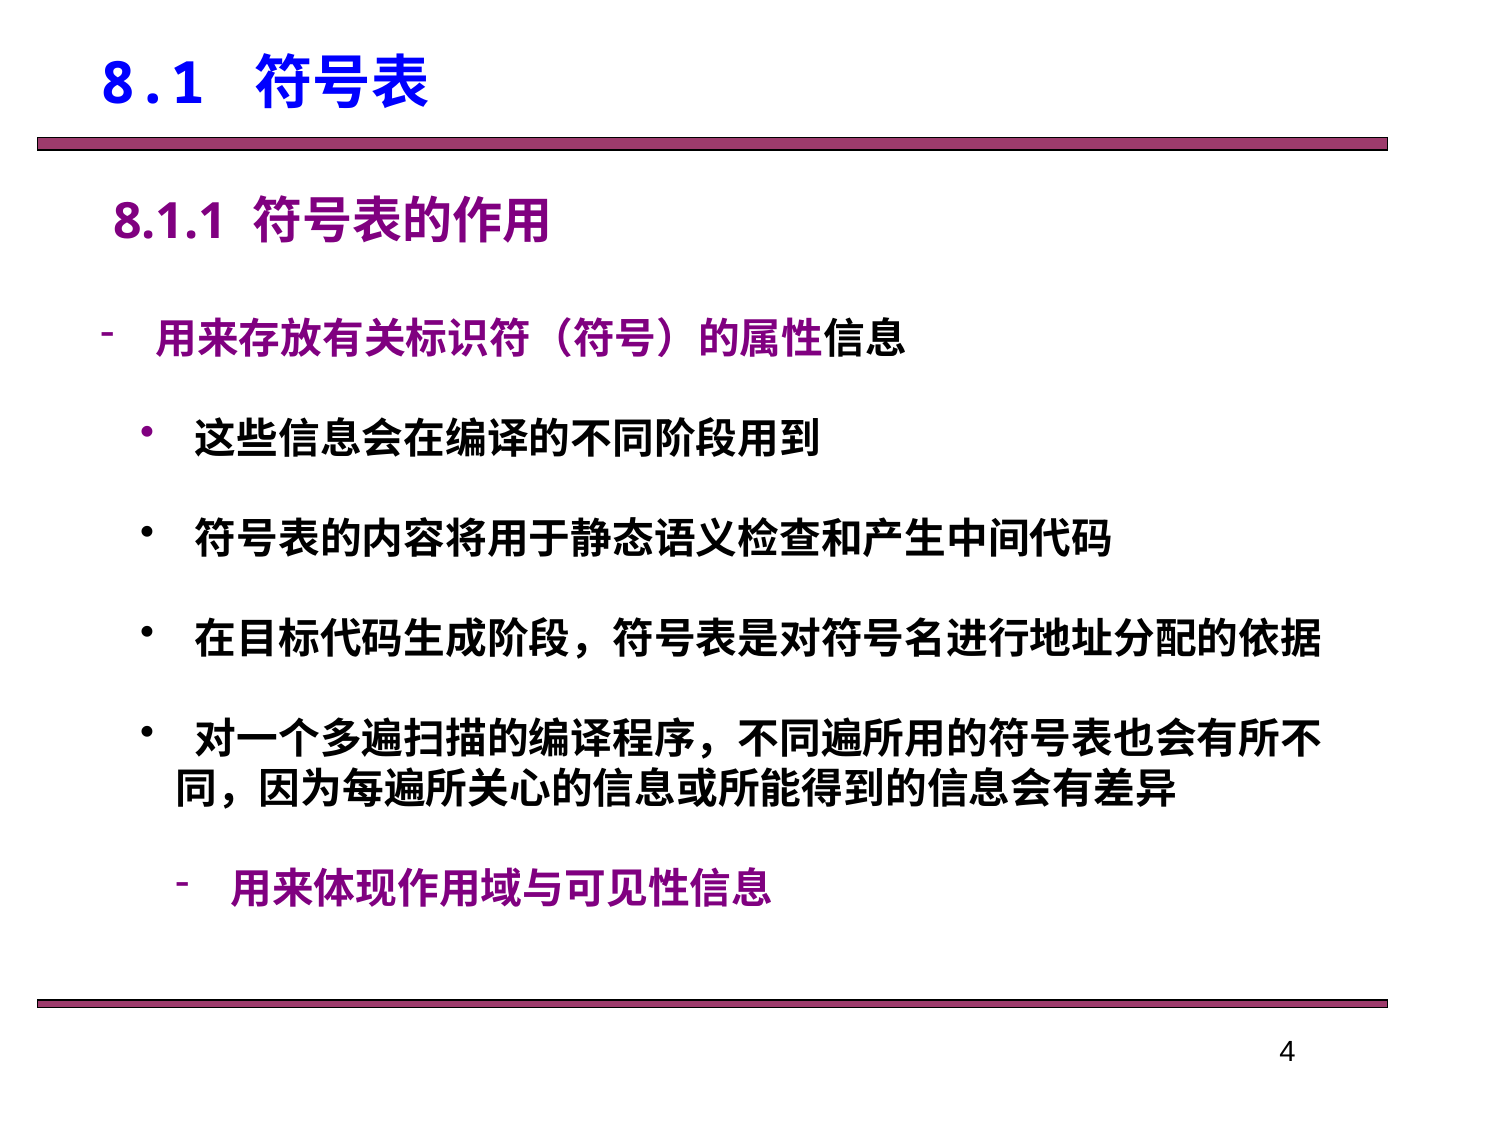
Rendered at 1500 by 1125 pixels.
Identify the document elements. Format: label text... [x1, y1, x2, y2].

text_box 8.1.1 符号表的作用 [85, 181, 1224, 256]
text_box 8.1 符号表 [85, 37, 847, 125]
text_box 用来存放有关标识符（符号）的属性信息 这些信息会在编译的不同阶段用到 符号表的内容将用于静态语义检查和产生中间代码 在目标代码生成阶段，符号表是对符号名进行地址分配的依据 对一个多遍扫描的编译程序，不同遍所用的符号表也会有所不同，因为每遍所关心的信息或所能得到的信息会有差异 用来体现作用域与可见性信息 [85, 303, 1375, 919]
slide_number 4 [1112, 1025, 1463, 1066]
